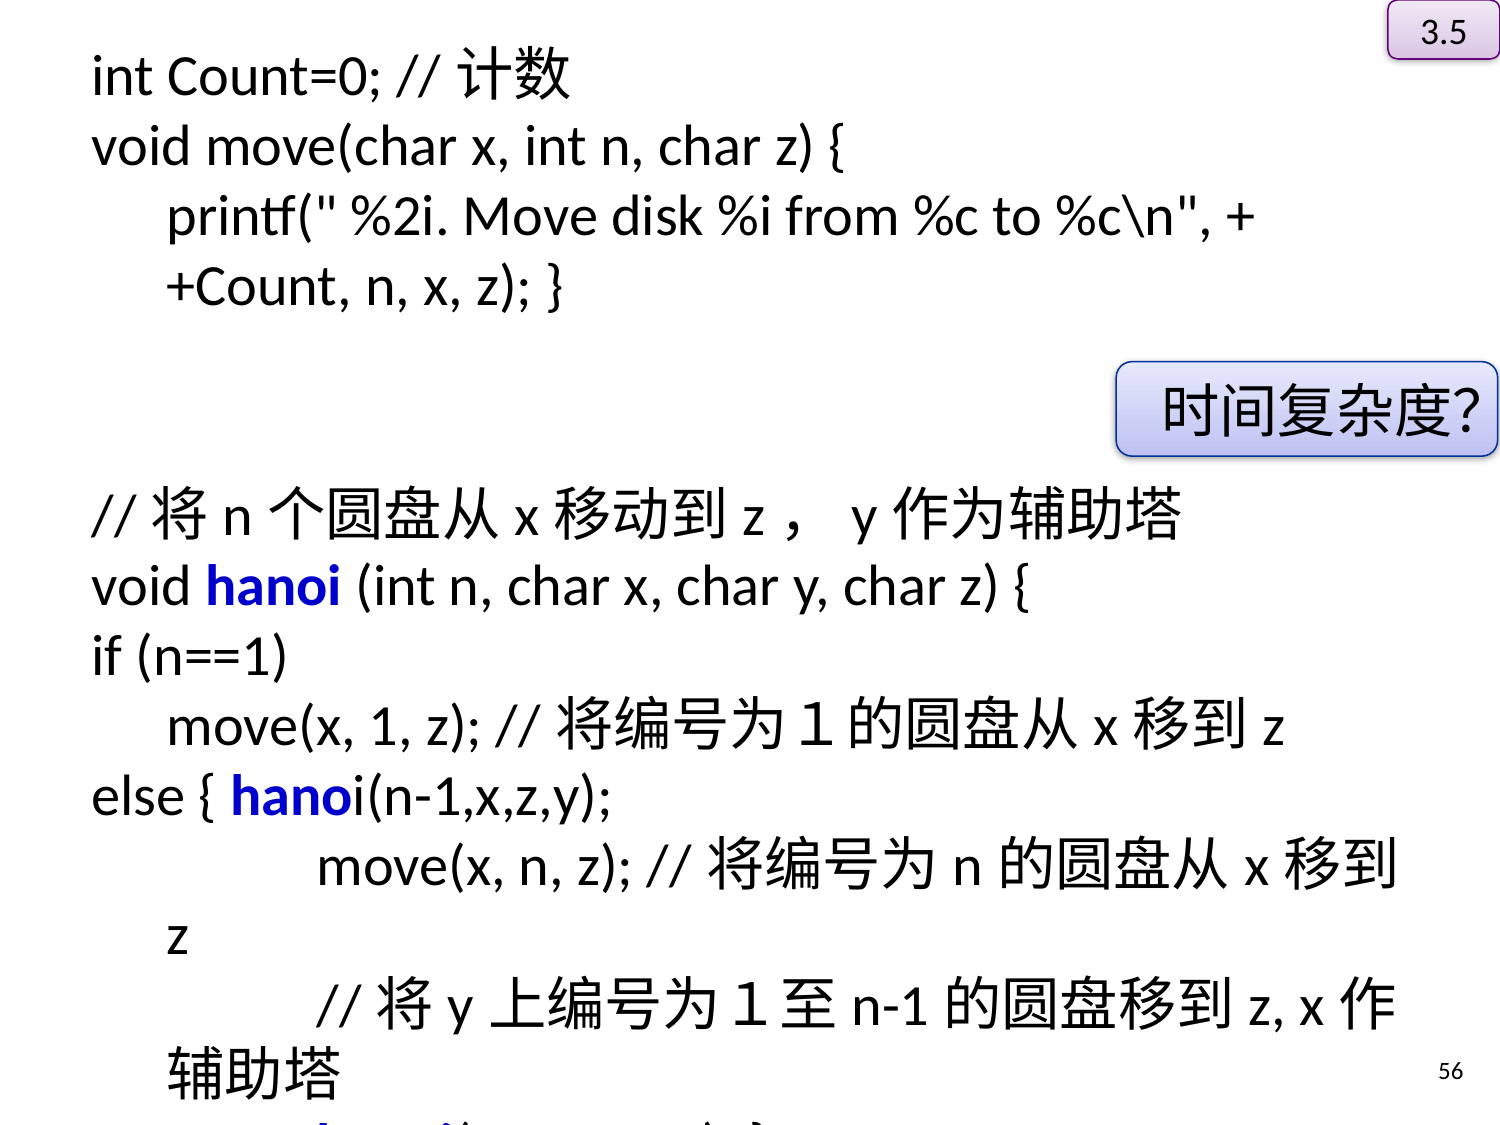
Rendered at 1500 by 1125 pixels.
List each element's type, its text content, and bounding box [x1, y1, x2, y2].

slide_number 55 [1423, 1046, 1500, 1125]
text_box 时间复杂度？ [1115, 360, 1499, 457]
list int Count=0; //计数 void move(char x, int n, char z) { printf(" %2i. Move disk %i from %c to %c\n", ++Count, n, x, z); } //将n个圆盘从x移动到z，y作为辅助塔 void hanoi (int n, char x, char y, char z) { if (n==1) move(x, 1, z); //将编号为１的圆盘从x移到z else { hanoi(n-1,x,z,y); move(x, n, z); //将编号为n的圆盘从x移到z //将y上编号为１至n-1的圆盘移到z, x作辅助塔 hanoi(n-1, y, x, z); } } [76, 29, 1427, 1125]
text_box 3.5 [1387, 0, 1500, 60]
